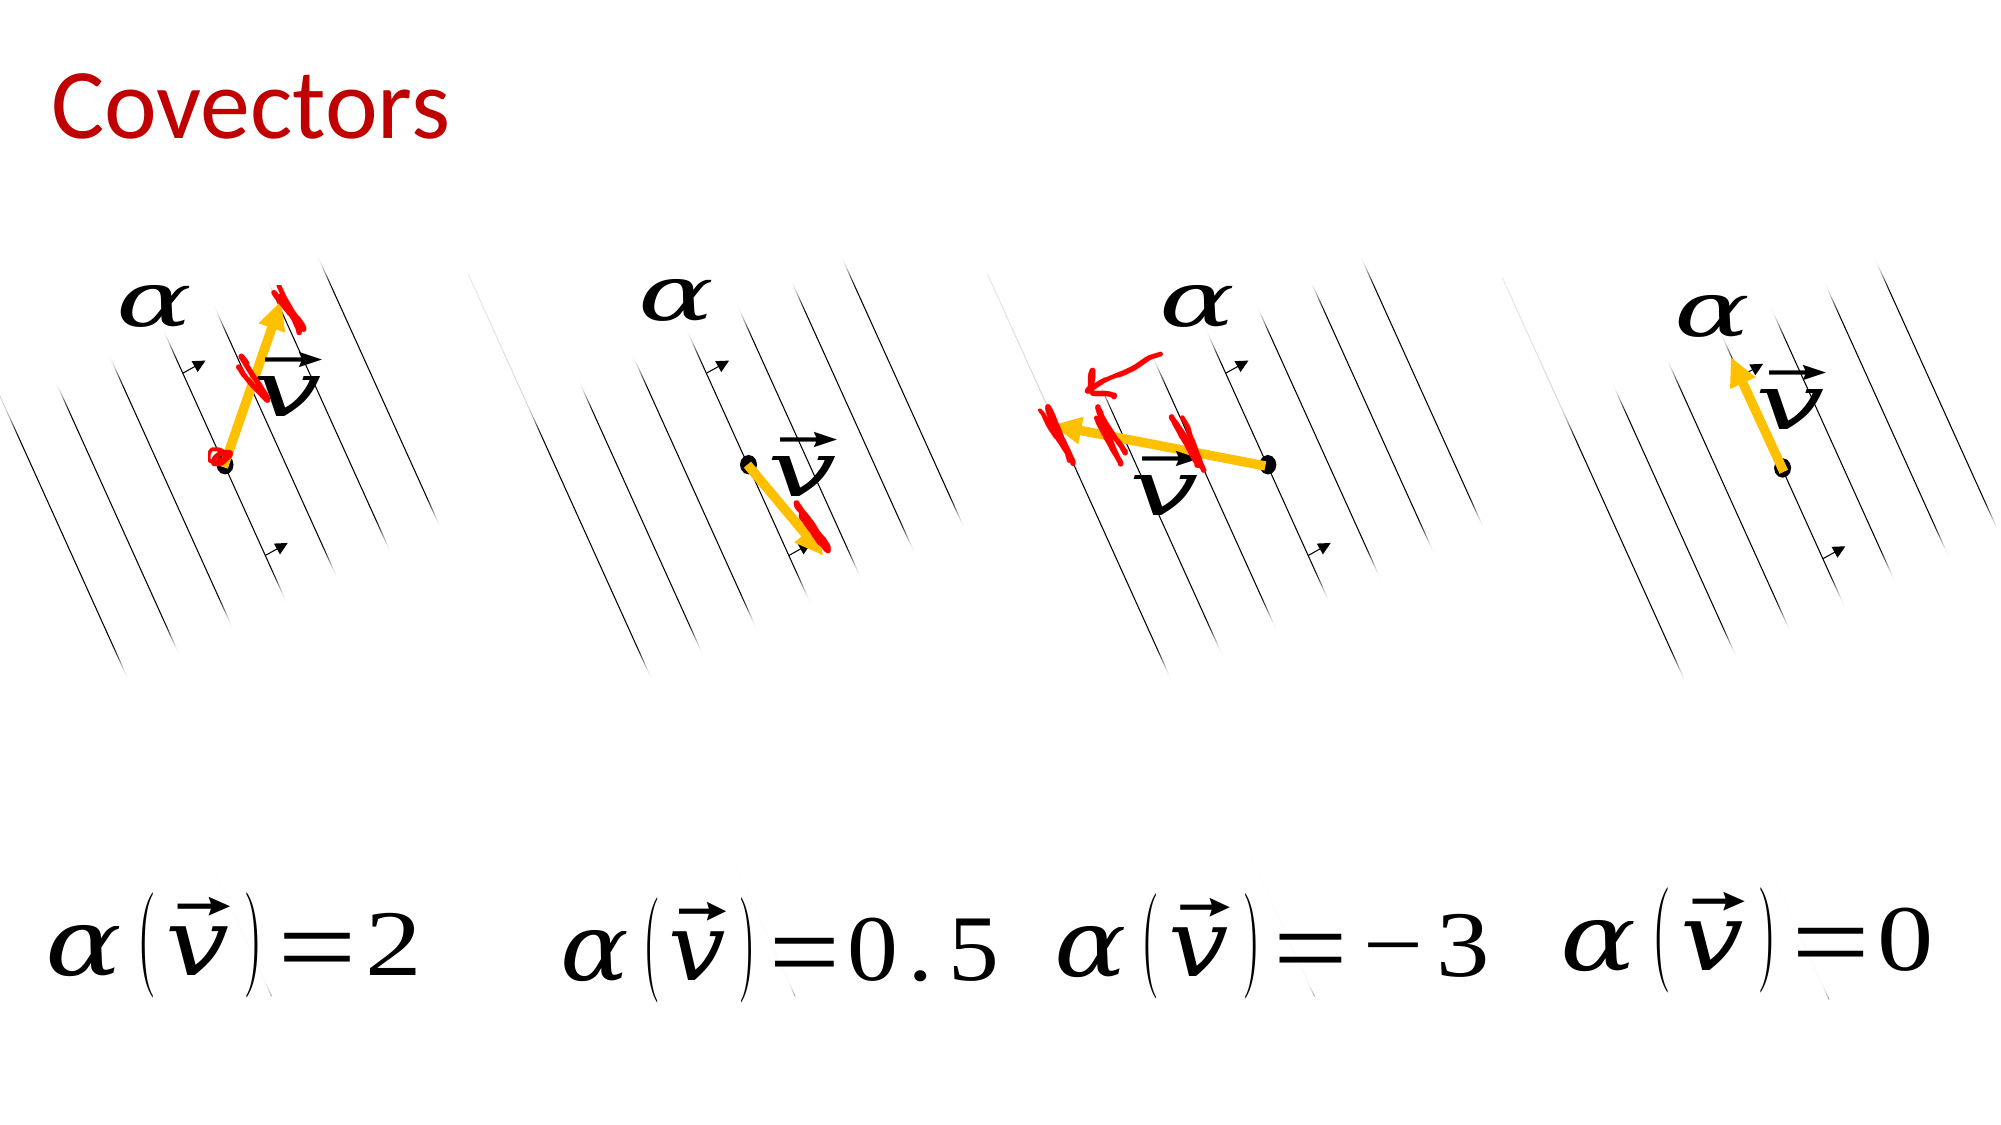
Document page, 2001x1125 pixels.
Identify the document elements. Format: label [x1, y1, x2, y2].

text_box [747, 464, 824, 556]
text_box [1445, 3, 2000, 1000]
text_box [0, 0, 410, 997]
text_box [410, 0, 930, 997]
text_box [930, 0, 1623, 997]
text_box [1730, 357, 1784, 472]
text_box [223, 301, 282, 468]
text_box [1053, 425, 1266, 466]
